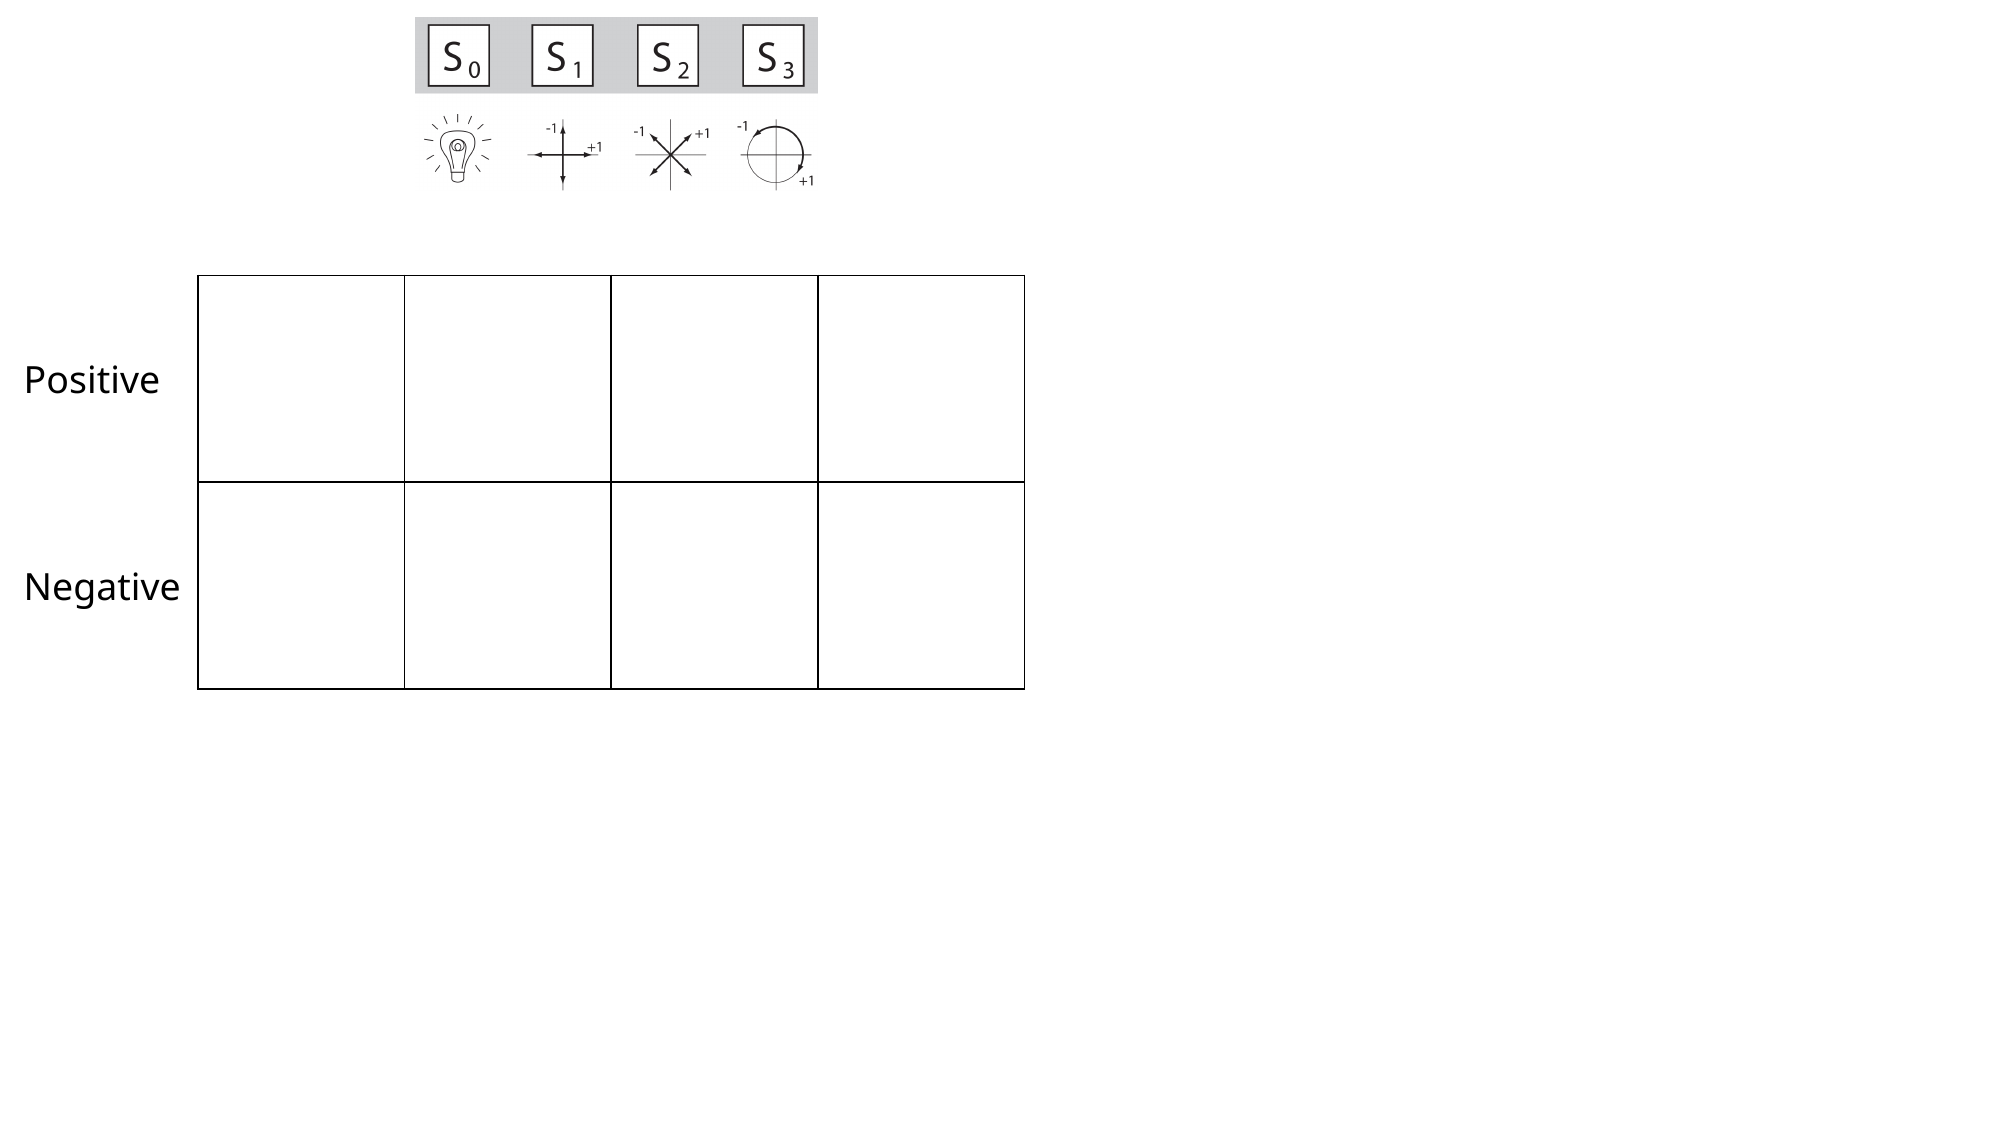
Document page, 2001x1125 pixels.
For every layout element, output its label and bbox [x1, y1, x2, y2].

picture [415, 17, 818, 191]
